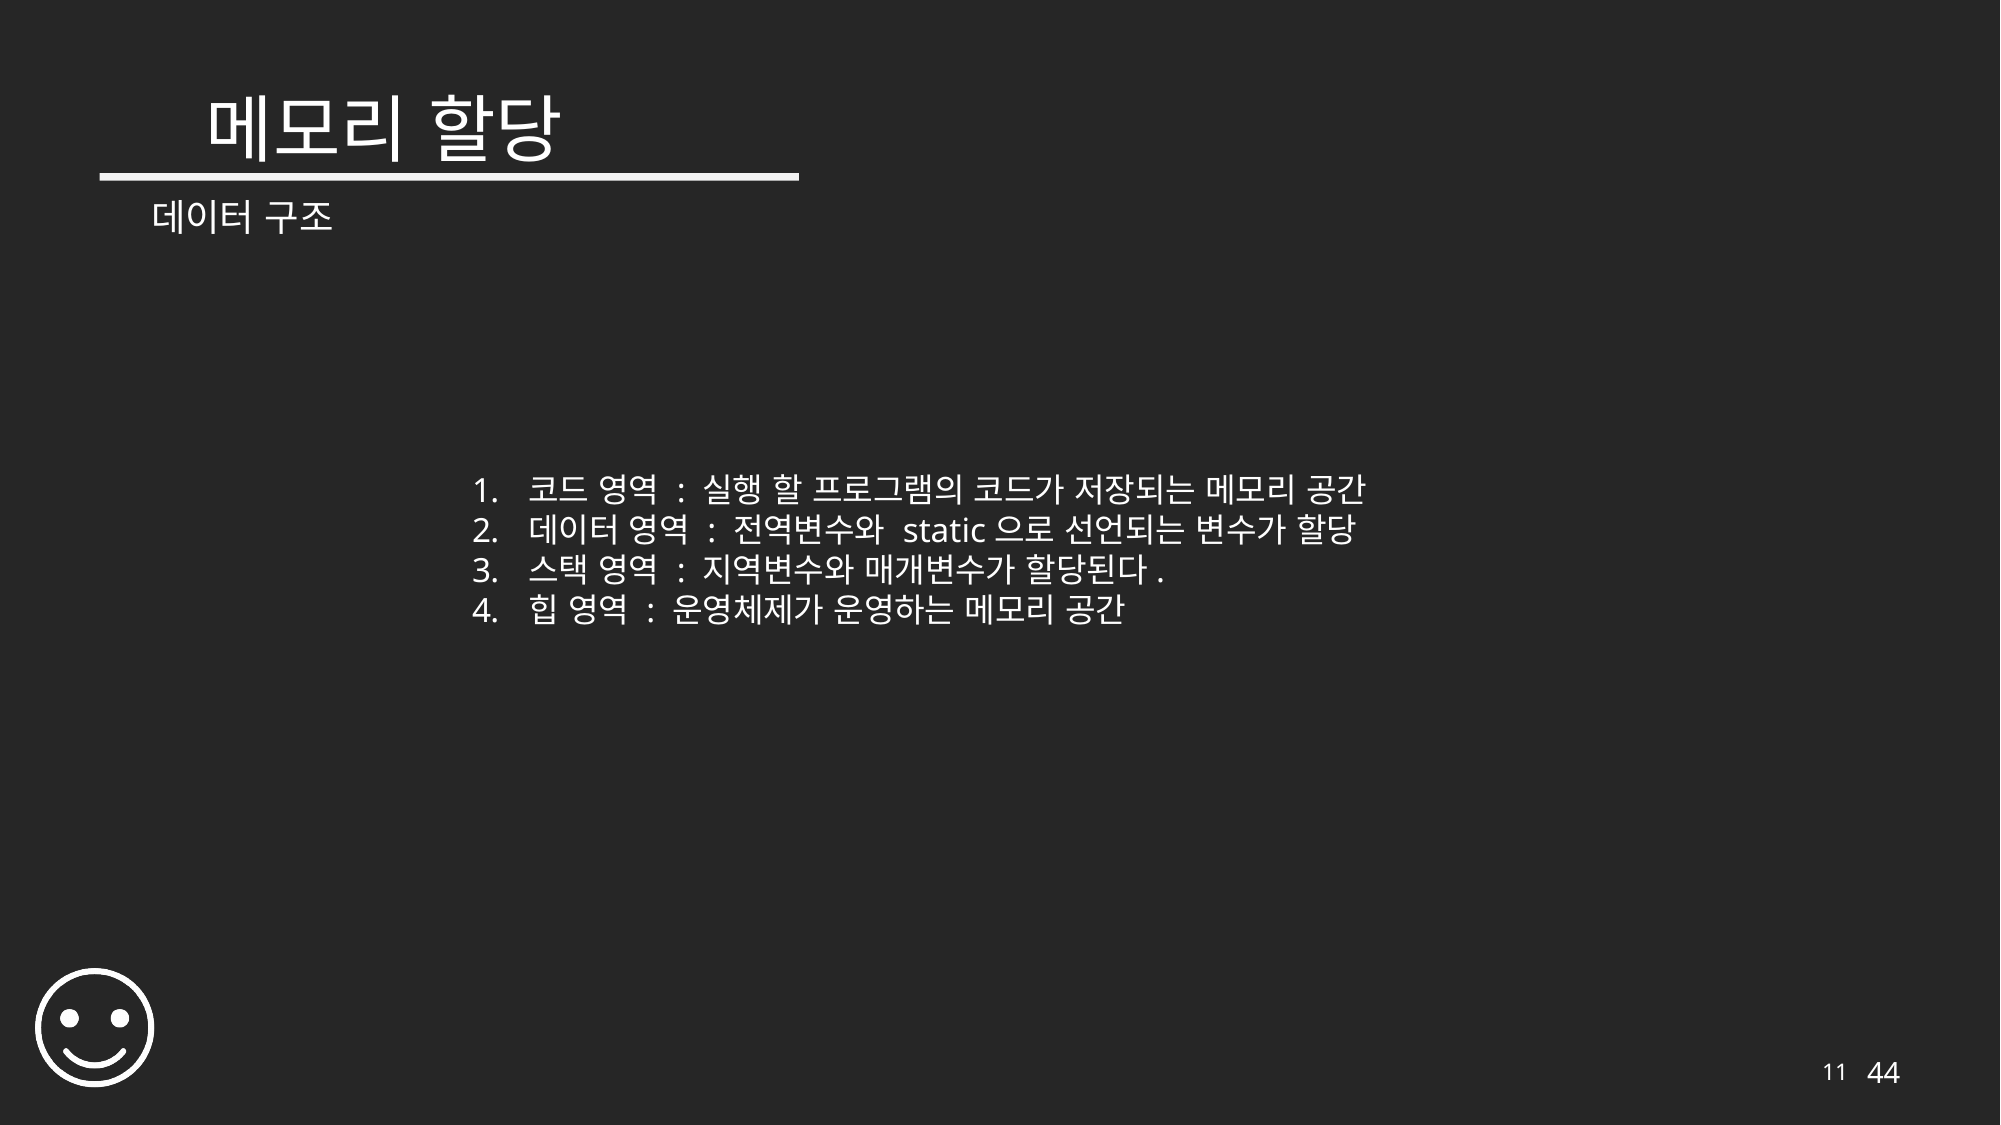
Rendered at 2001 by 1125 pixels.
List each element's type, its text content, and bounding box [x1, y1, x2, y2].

text_box 코드 영역 : 실행 할 프로그램의 코드가 저장되는 메모리 공간 데이터 영역 : 전역변수와 static으로 선언되는 변수가 할당 스택 영역 : 지역변수와 매개변수가 할당된다. 힙 영역 : 운영체제가 운영하는 메모리 공간 [457, 461, 1384, 637]
slide_number 11 [1674, 1042, 1864, 1103]
text_box 데이터 구조 [136, 186, 651, 247]
title 메모리 할당 [99, 85, 670, 172]
text_box [98, 172, 801, 182]
picture [19, 952, 170, 1103]
